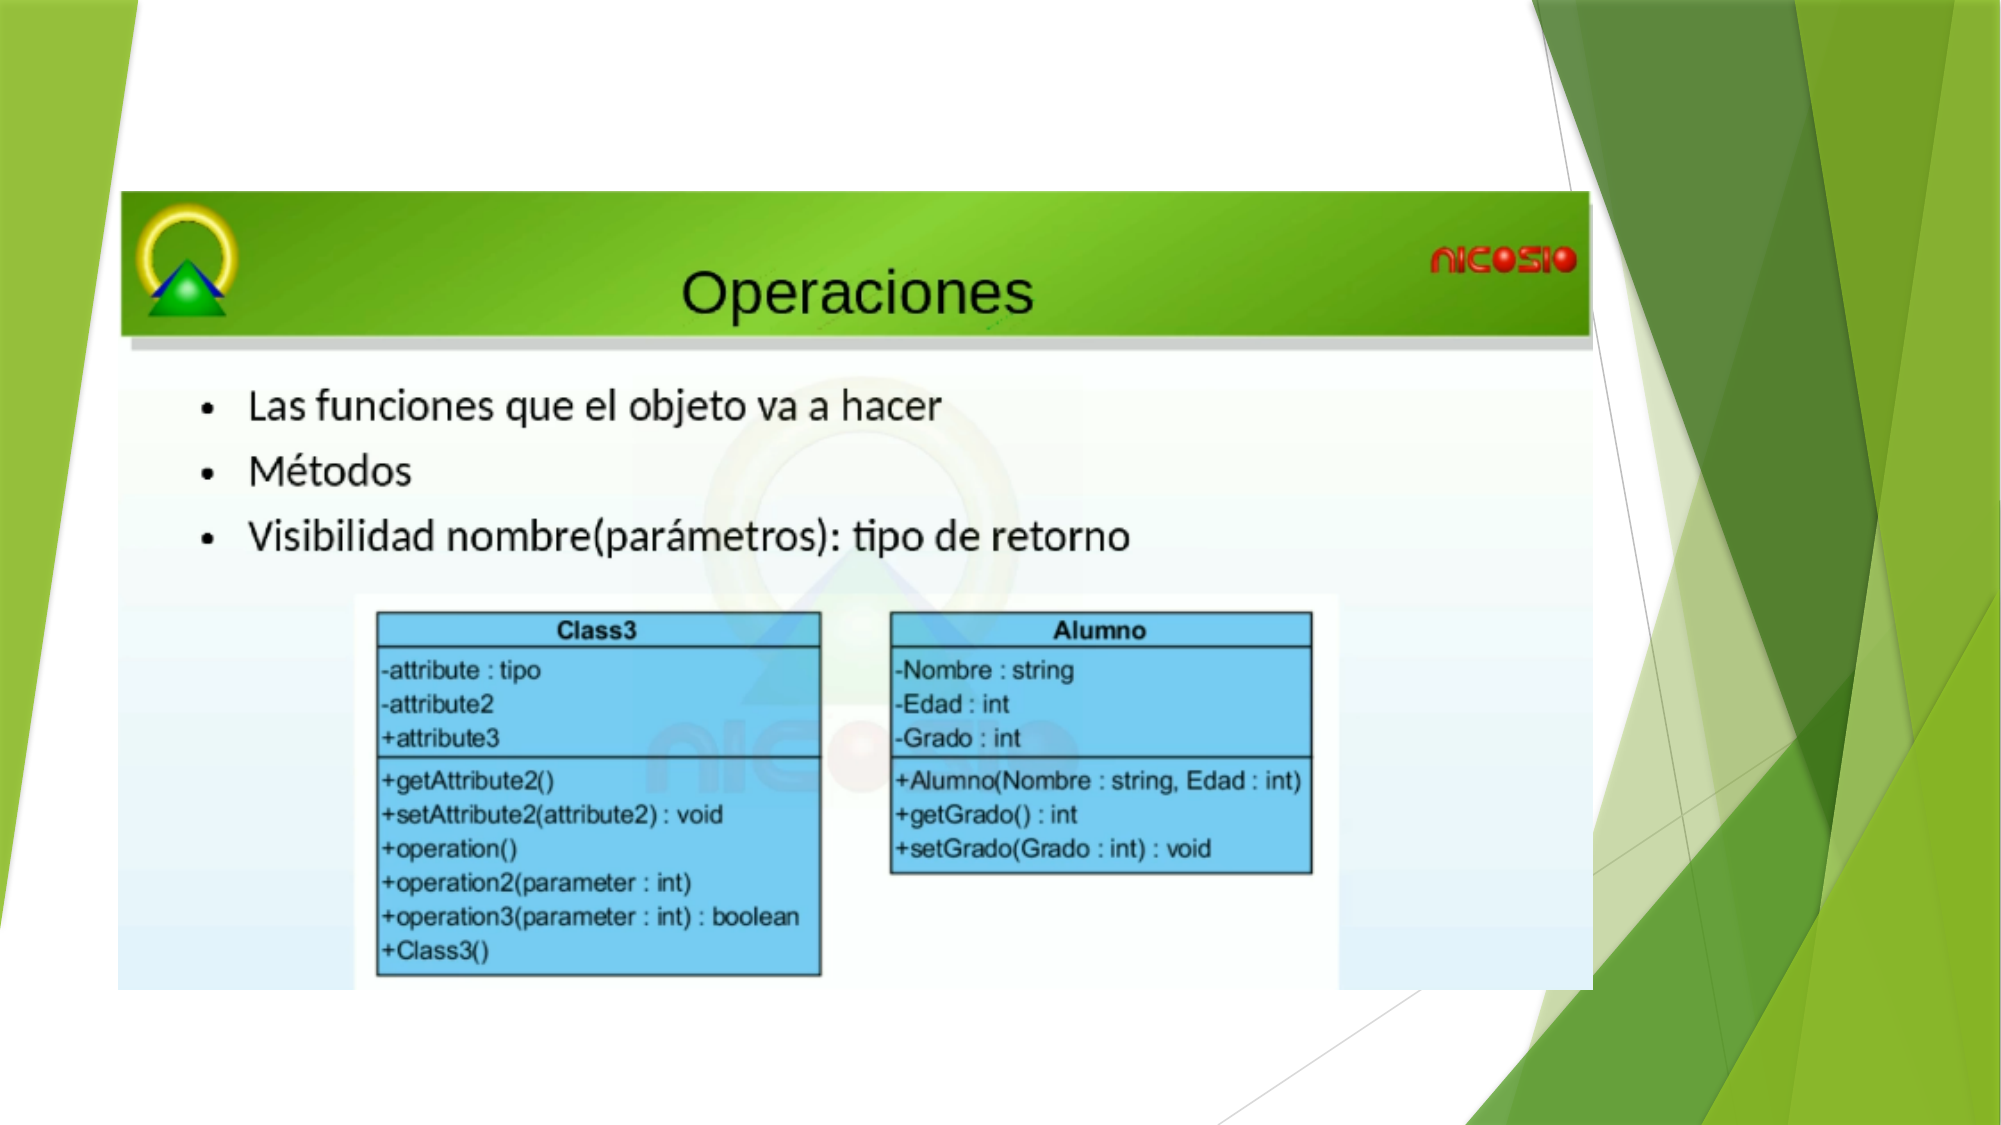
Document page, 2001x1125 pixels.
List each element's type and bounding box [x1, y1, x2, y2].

picture [117, 191, 1593, 991]
